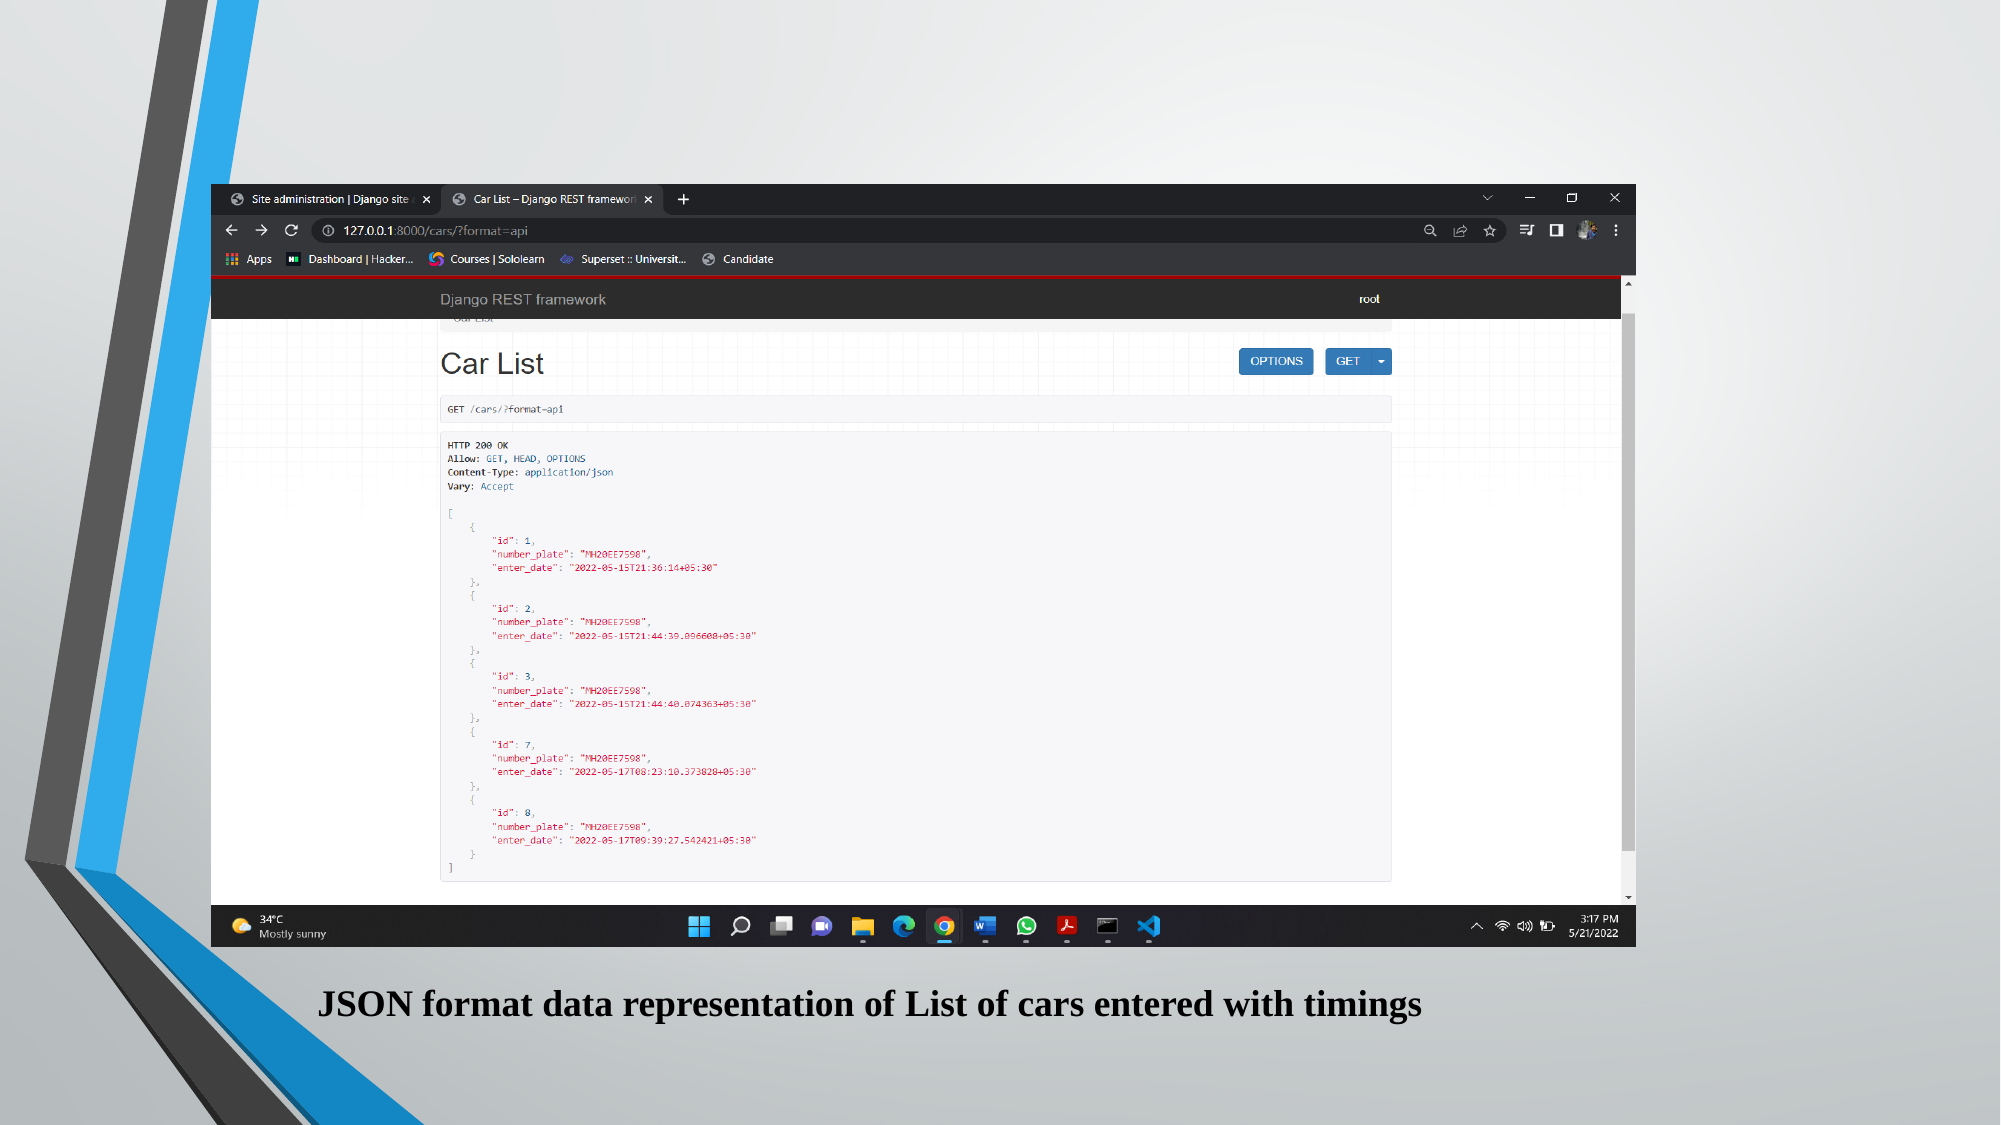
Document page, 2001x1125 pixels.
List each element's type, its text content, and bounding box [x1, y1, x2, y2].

text_box JSON format data representation of List of cars entered with timings [302, 971, 1526, 1077]
picture [211, 184, 1637, 947]
